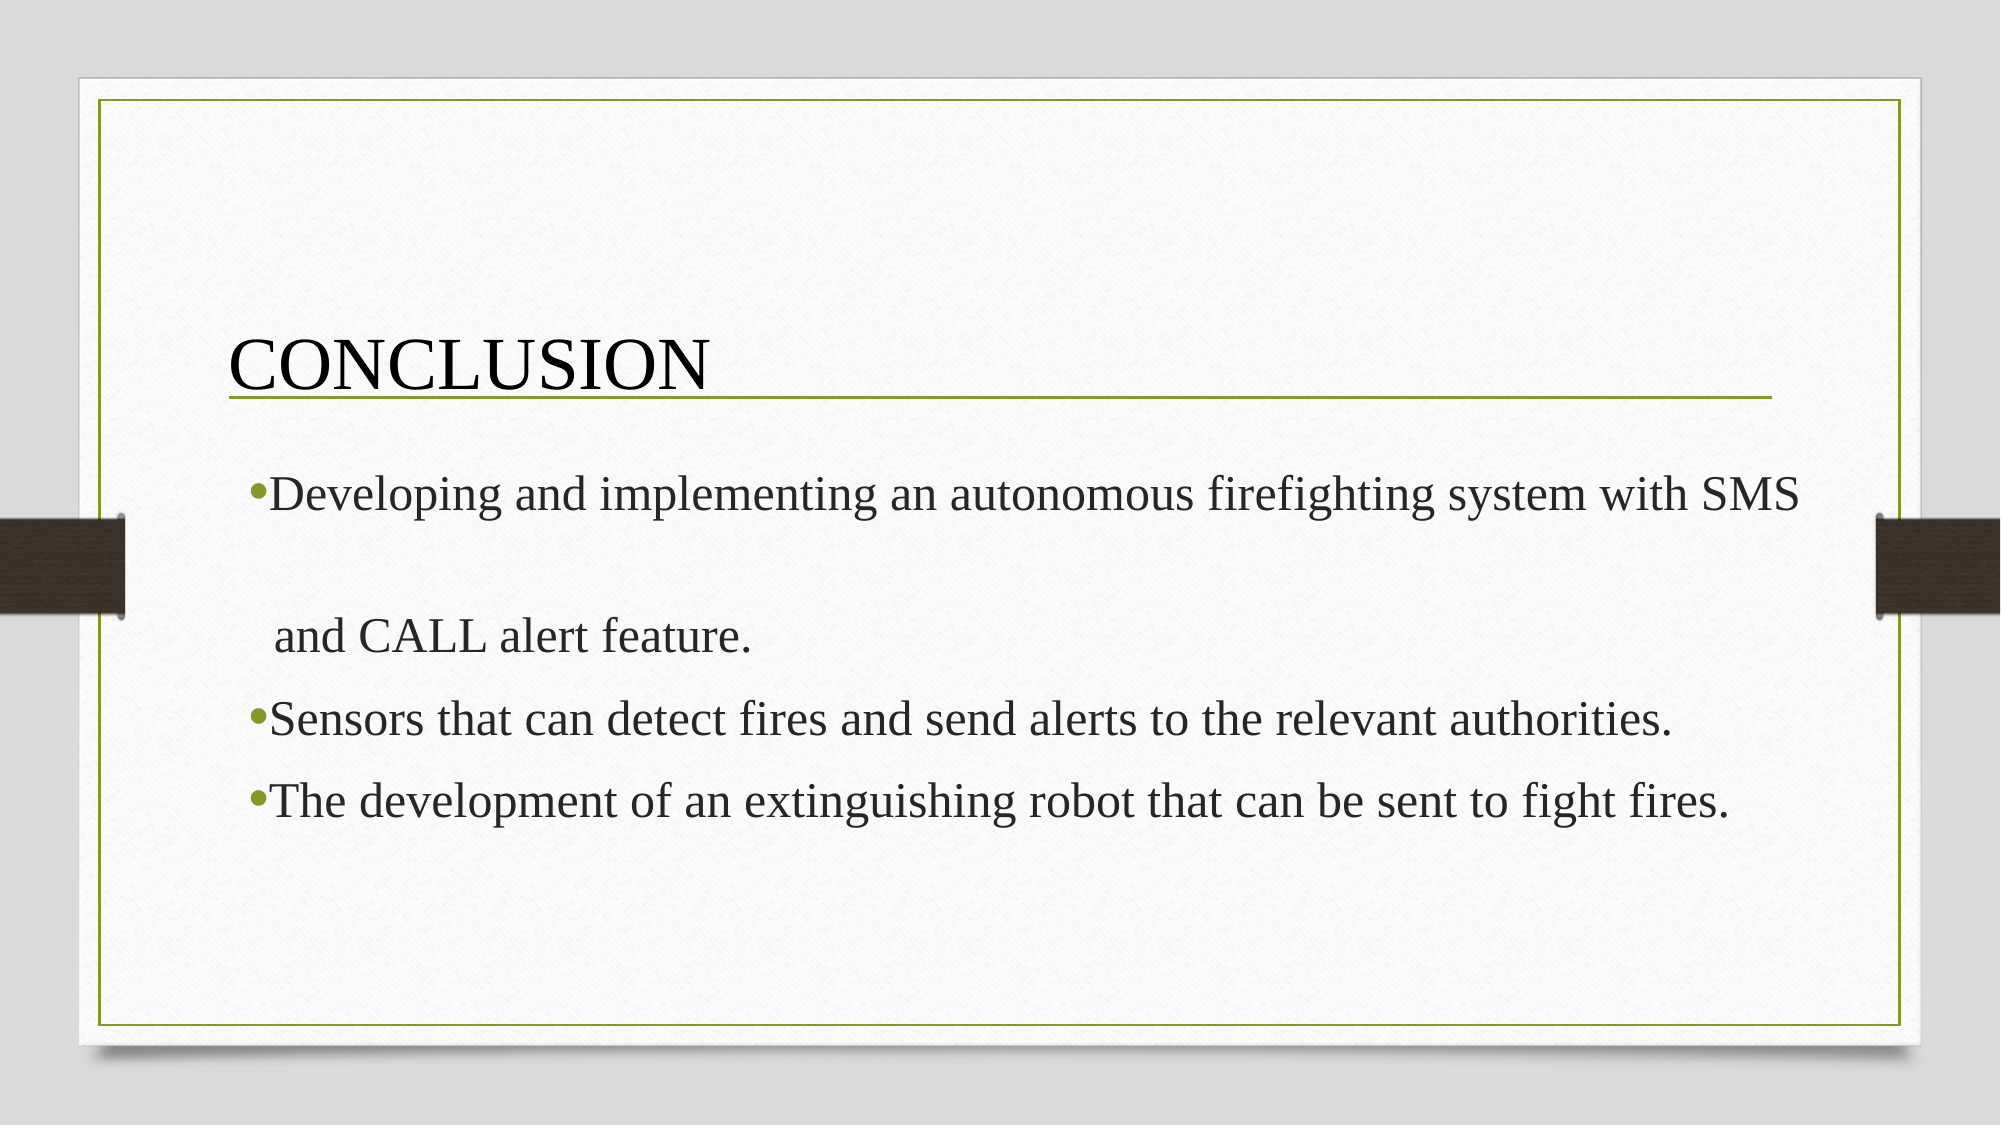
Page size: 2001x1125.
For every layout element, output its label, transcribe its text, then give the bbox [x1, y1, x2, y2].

title CONCLUSION [203, 0, 738, 823]
picture [0, 0, 2001, 1125]
list Developing and implementing an autonomous firefighting system with SMS and CALL alert feature. Sensors that can detect fires and send alerts to the relevant authorities. The development of an extinguishing robot that can be sent to fight fires. [233, 316, 1852, 972]
